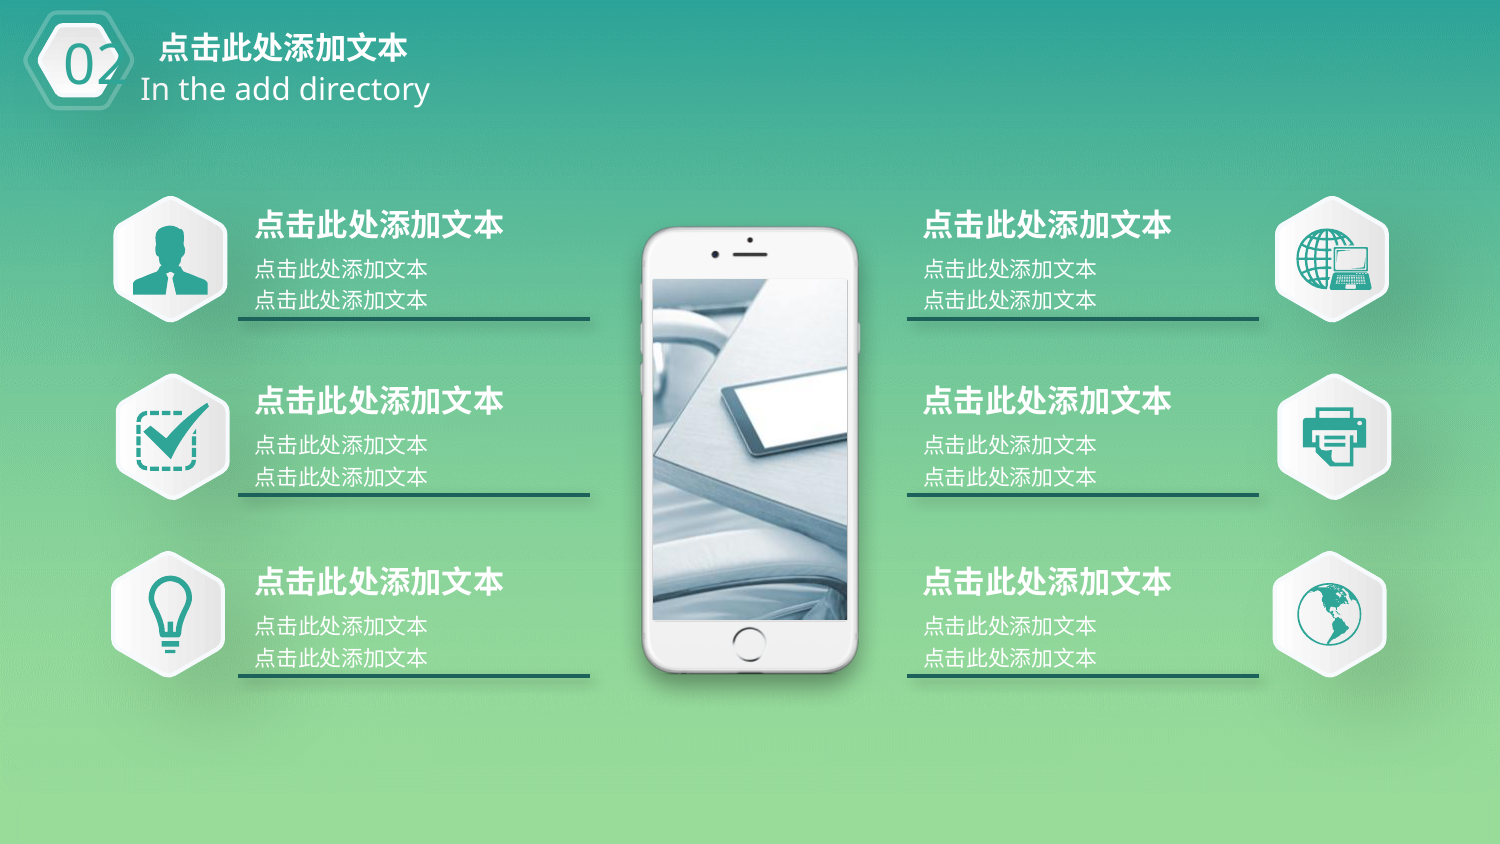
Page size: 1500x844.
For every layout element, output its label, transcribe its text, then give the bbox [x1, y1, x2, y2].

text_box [1277, 198, 1387, 321]
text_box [113, 553, 223, 676]
text_box 点击此处添加文本 [1110, 197, 1188, 251]
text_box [1274, 553, 1385, 676]
text_box 点击此处添加文本 [239, 197, 390, 243]
text_box 点击此处添加文本 点击此处添加文本 [239, 419, 390, 493]
text_box 点击此处添加文本 [239, 373, 390, 419]
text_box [390, 193, 1110, 734]
text_box In the add directory [177, 61, 446, 114]
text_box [25, 12, 143, 109]
text_box 点击此处添加文本 点击此处添加文本 [239, 243, 390, 317]
text_box 点击此处添加文本 [1110, 373, 1188, 427]
text_box 点击此处添加文本 [144, 20, 424, 61]
text_box 点击此处添加文本 [239, 555, 390, 600]
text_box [117, 375, 228, 498]
picture [0, 0, 1500, 844]
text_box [115, 198, 226, 321]
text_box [1279, 375, 1390, 498]
text_box 点击此处添加文本 点击此处添加文本 [239, 600, 390, 674]
text_box 点击此处添加文本 [1110, 555, 1188, 608]
